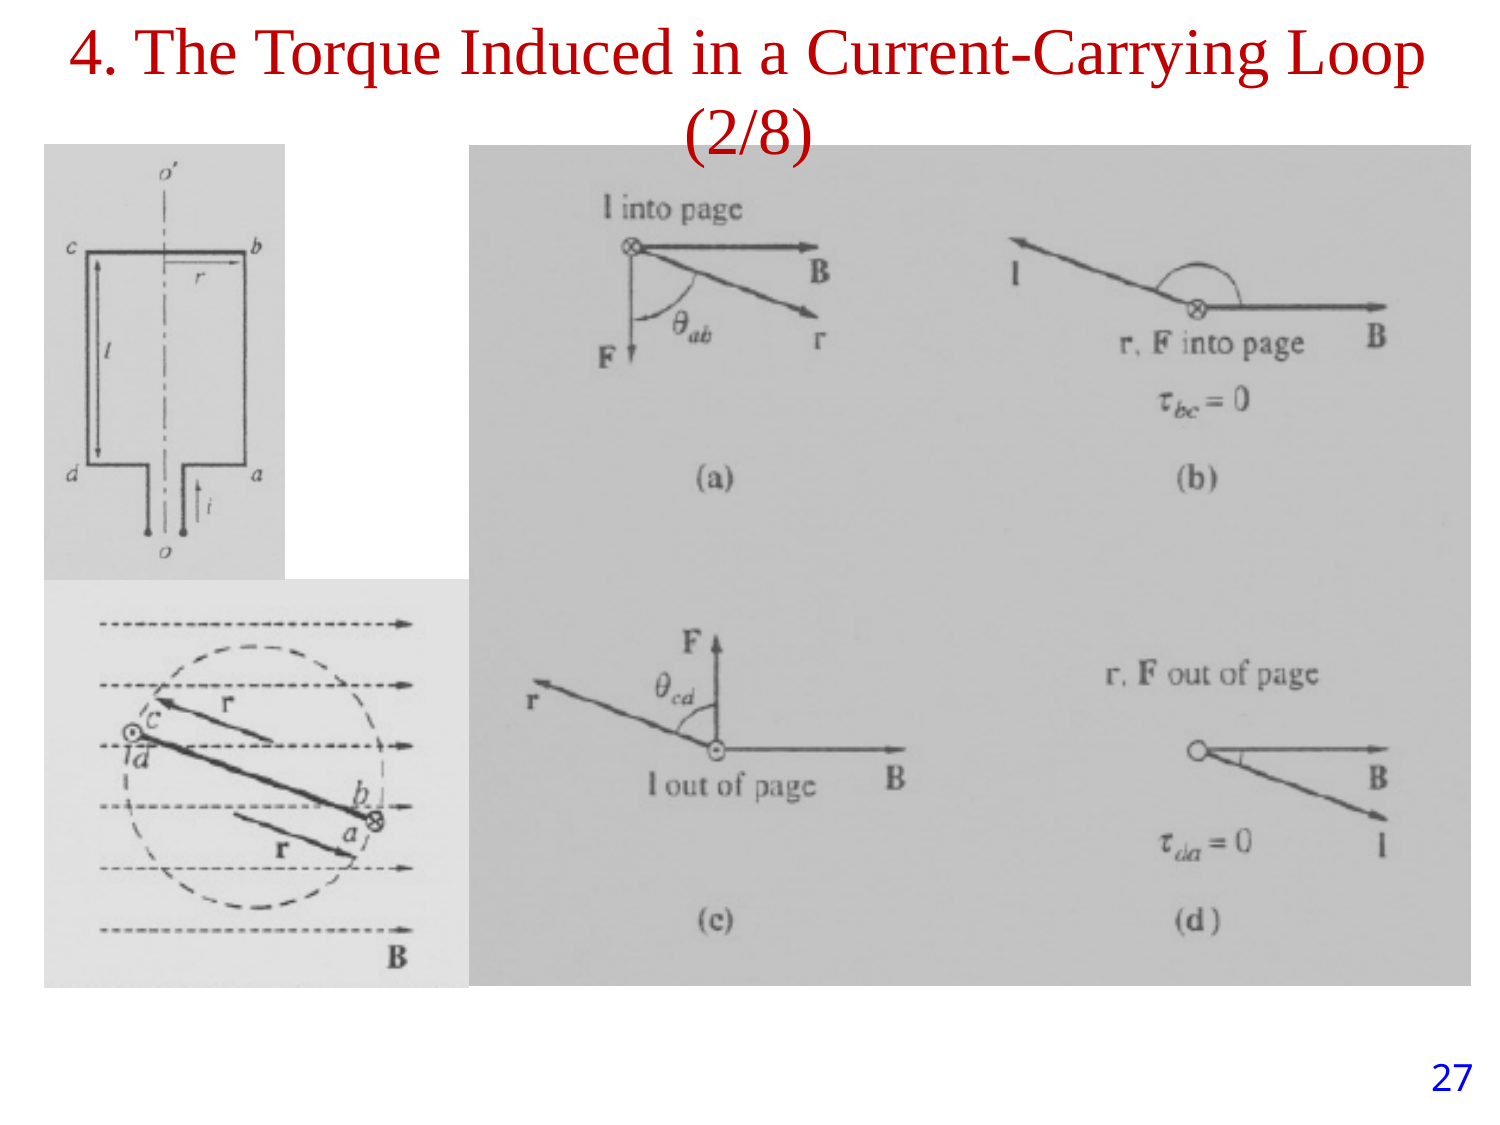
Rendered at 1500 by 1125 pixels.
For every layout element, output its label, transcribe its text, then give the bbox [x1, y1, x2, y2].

slide_number 27 [1416, 1046, 1500, 1125]
picture [44, 144, 1471, 988]
title 4. The Torque Induced in a Current-Carrying Loop (2/8) [30, 12, 1469, 163]
